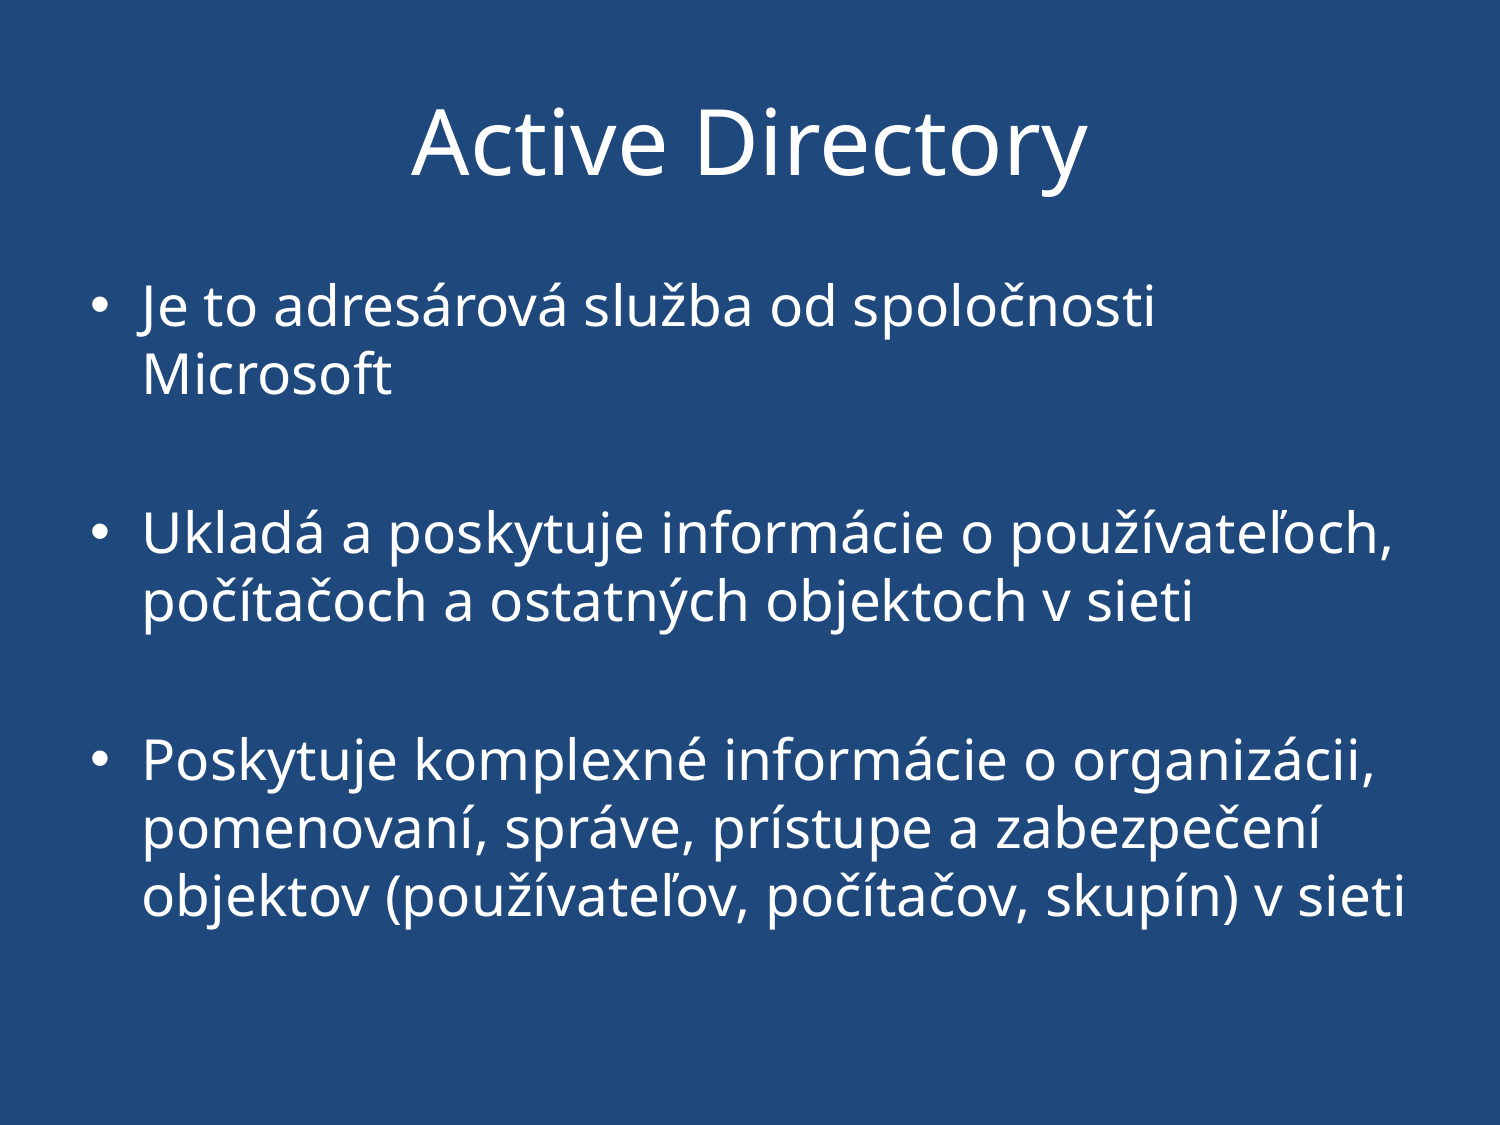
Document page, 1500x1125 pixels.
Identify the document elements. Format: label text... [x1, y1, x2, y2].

list Je to adresárová služba od spoločnosti Microsoft Ukladá a poskytuje informácie o používateľoch, počítačoch a ostatných objektoch v sieti Poskytuje komplexné informácie o organizácii, pomenovaní, správe, prístupe a zabezpečení objektov (používateľov, počítačov, skupín) v sieti [75, 262, 1425, 1005]
title Active Directory [75, 45, 1425, 233]
